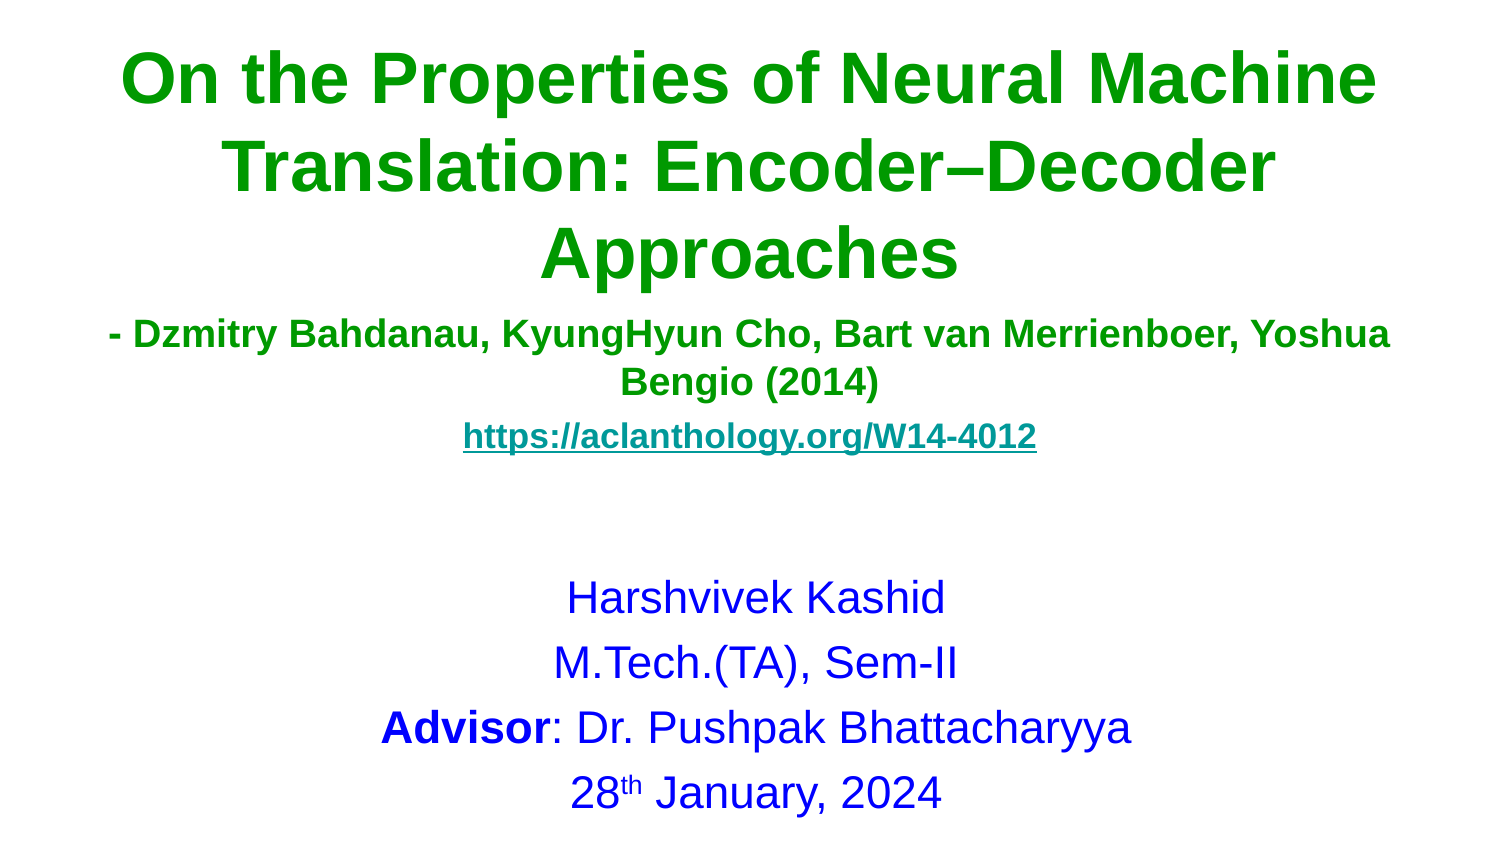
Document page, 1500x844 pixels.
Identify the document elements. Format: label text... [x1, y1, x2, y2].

title On the Properties of Neural Machine Translation: Encoder–Decoder Approaches - Dzmitry Bahdanau, KyungHyun Cho, Bart van Merrienboer, Yoshua Bengio (2014) https://aclanthology.org/W14-4012 [59, 63, 1440, 516]
subtitle Harshvivek Kashid M.Tech.(TA), Sem-II Advisor: Dr. Pushpak Bhattacharyya 28th January, 2024 [225, 560, 1275, 826]
